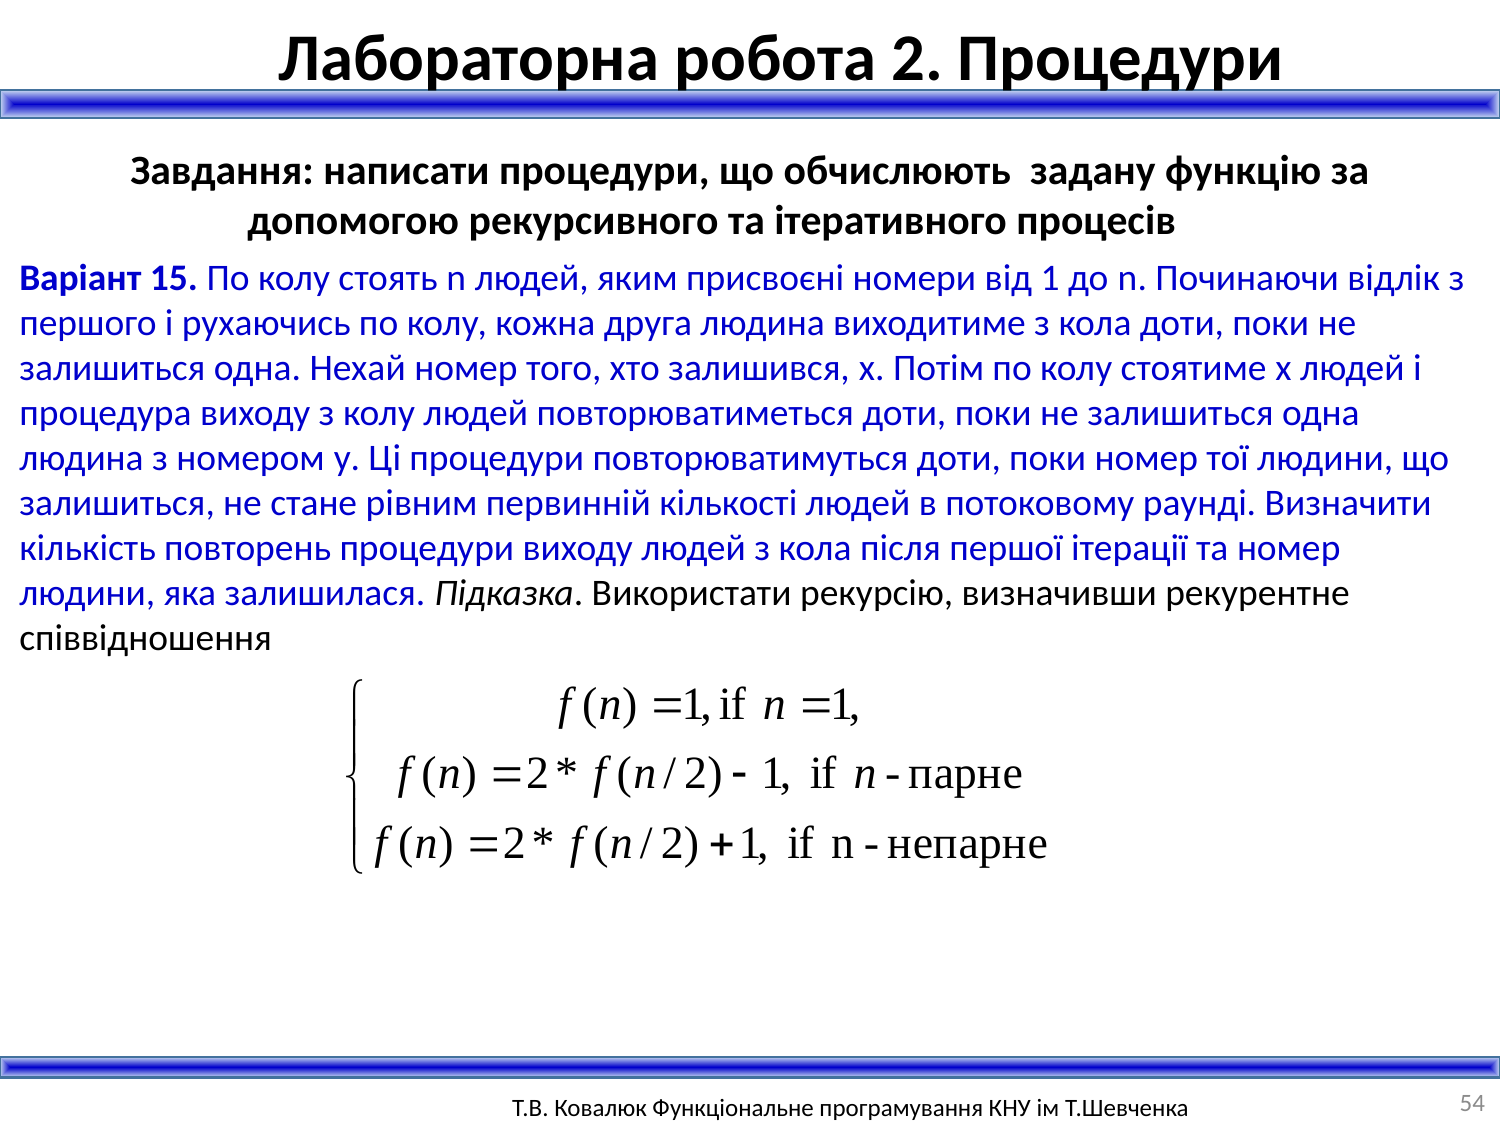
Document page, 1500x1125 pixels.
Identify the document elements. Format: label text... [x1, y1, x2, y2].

text_box Завдання: написати процедури, що обчислюють задану функцію за допомогою рекурсивного та ітеративного процесів [4, 134, 1496, 245]
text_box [335, 669, 1052, 885]
text_box Варіант 15. По колу стоять n людей, яким присвоєні номери від 1 до n. Починаючи відлік з першого і рухаючись по колу, кожна друга людина виходитиме з кола доти, поки не залишиться одна. Нехай номер того, хто залишився, x. Потім по колу стоятиме x людей і процедура виходу з колу людей повторюватиметься доти, поки не залишиться одна людина з номером y. Ці процедури повторюватимуться доти, поки номер тої людини, що залишиться, не стане рівним первинній кількості людей в потоковому раунді. Визначити кількість повторень процедури виходу людей з кола після першої ітерації та номер людини, яка залишилася. Підказка. Використати рекурсію, визначивши рекурентне співвідношення [4, 245, 1500, 665]
text_box Лабораторна робота 2. Процедури [62, 6, 1500, 101]
slide_number 54 [1396, 1077, 1500, 1125]
